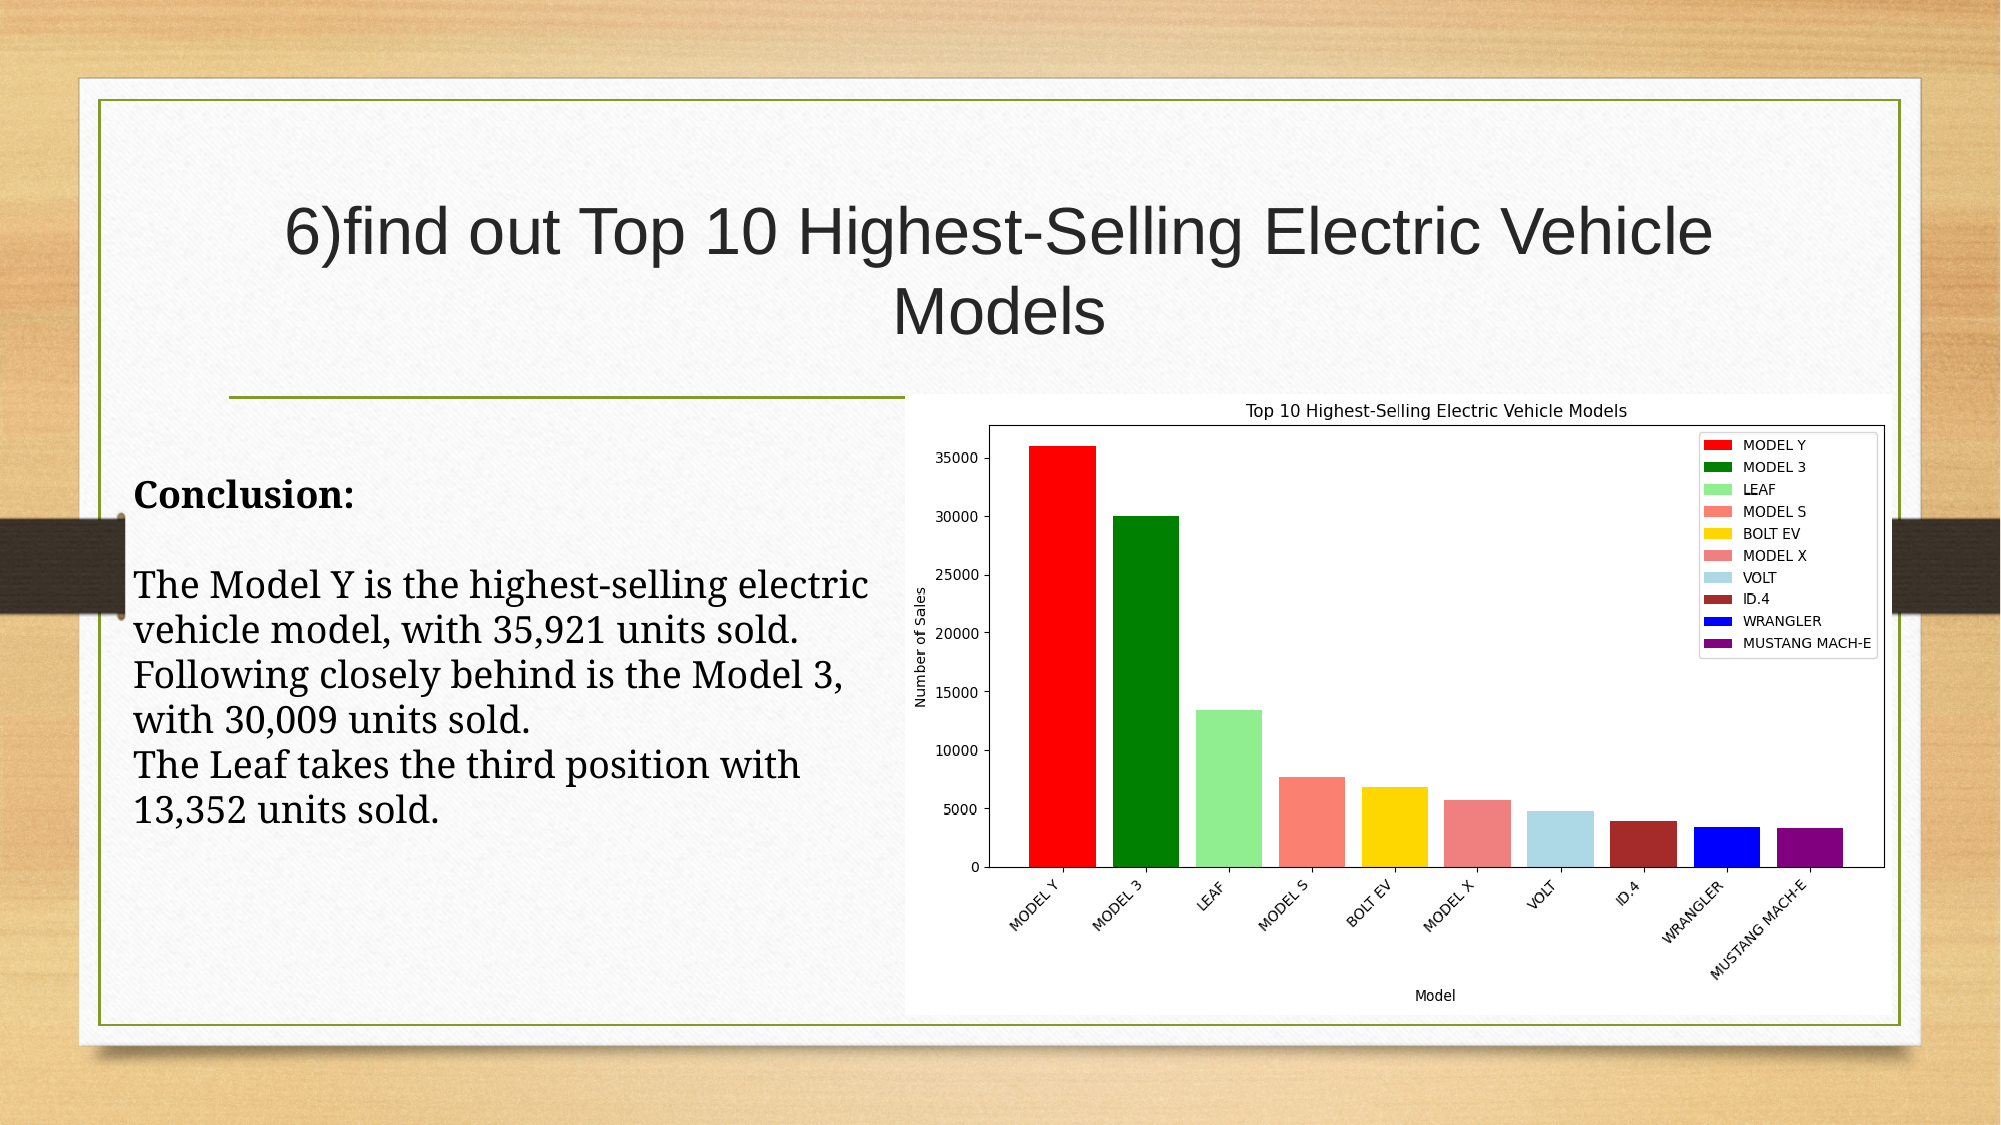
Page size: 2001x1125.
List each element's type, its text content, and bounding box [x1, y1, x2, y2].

title 6)find out Top 10 Highest-Selling Electric Vehicle Models [212, 161, 1788, 375]
picture [0, 0, 2001, 1125]
text_box Conclusion: The Model Y is the highest-selling electric vehicle model, with 35,921 units sold. Following closely behind is the Model 3, with 30,009 units sold. The Leaf takes the third position with 13,352 units sold. [118, 463, 905, 839]
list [905, 394, 1892, 1016]
